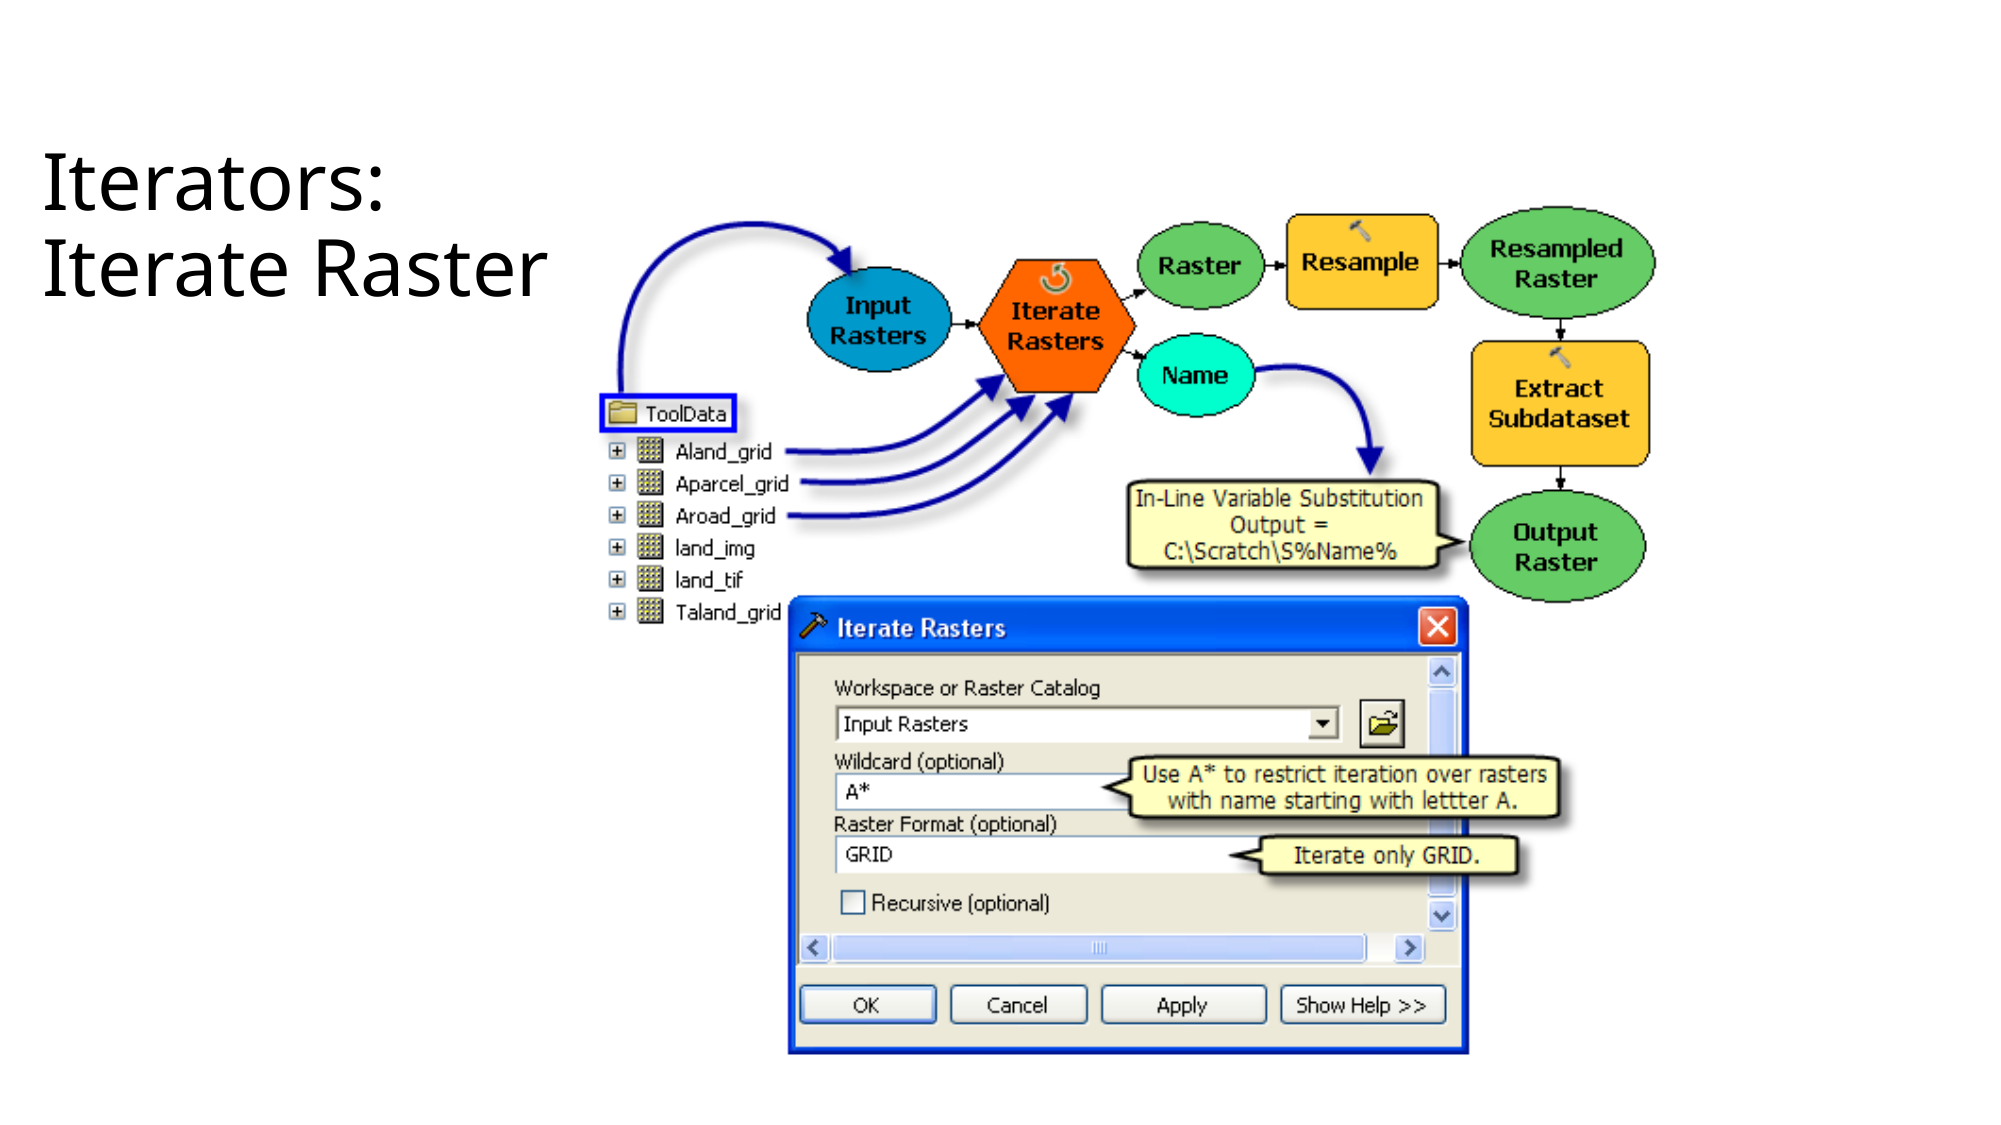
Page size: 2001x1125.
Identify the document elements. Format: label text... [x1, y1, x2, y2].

text_box Iterators: Iterate Raster [27, 119, 1753, 337]
picture [596, 199, 1662, 1070]
